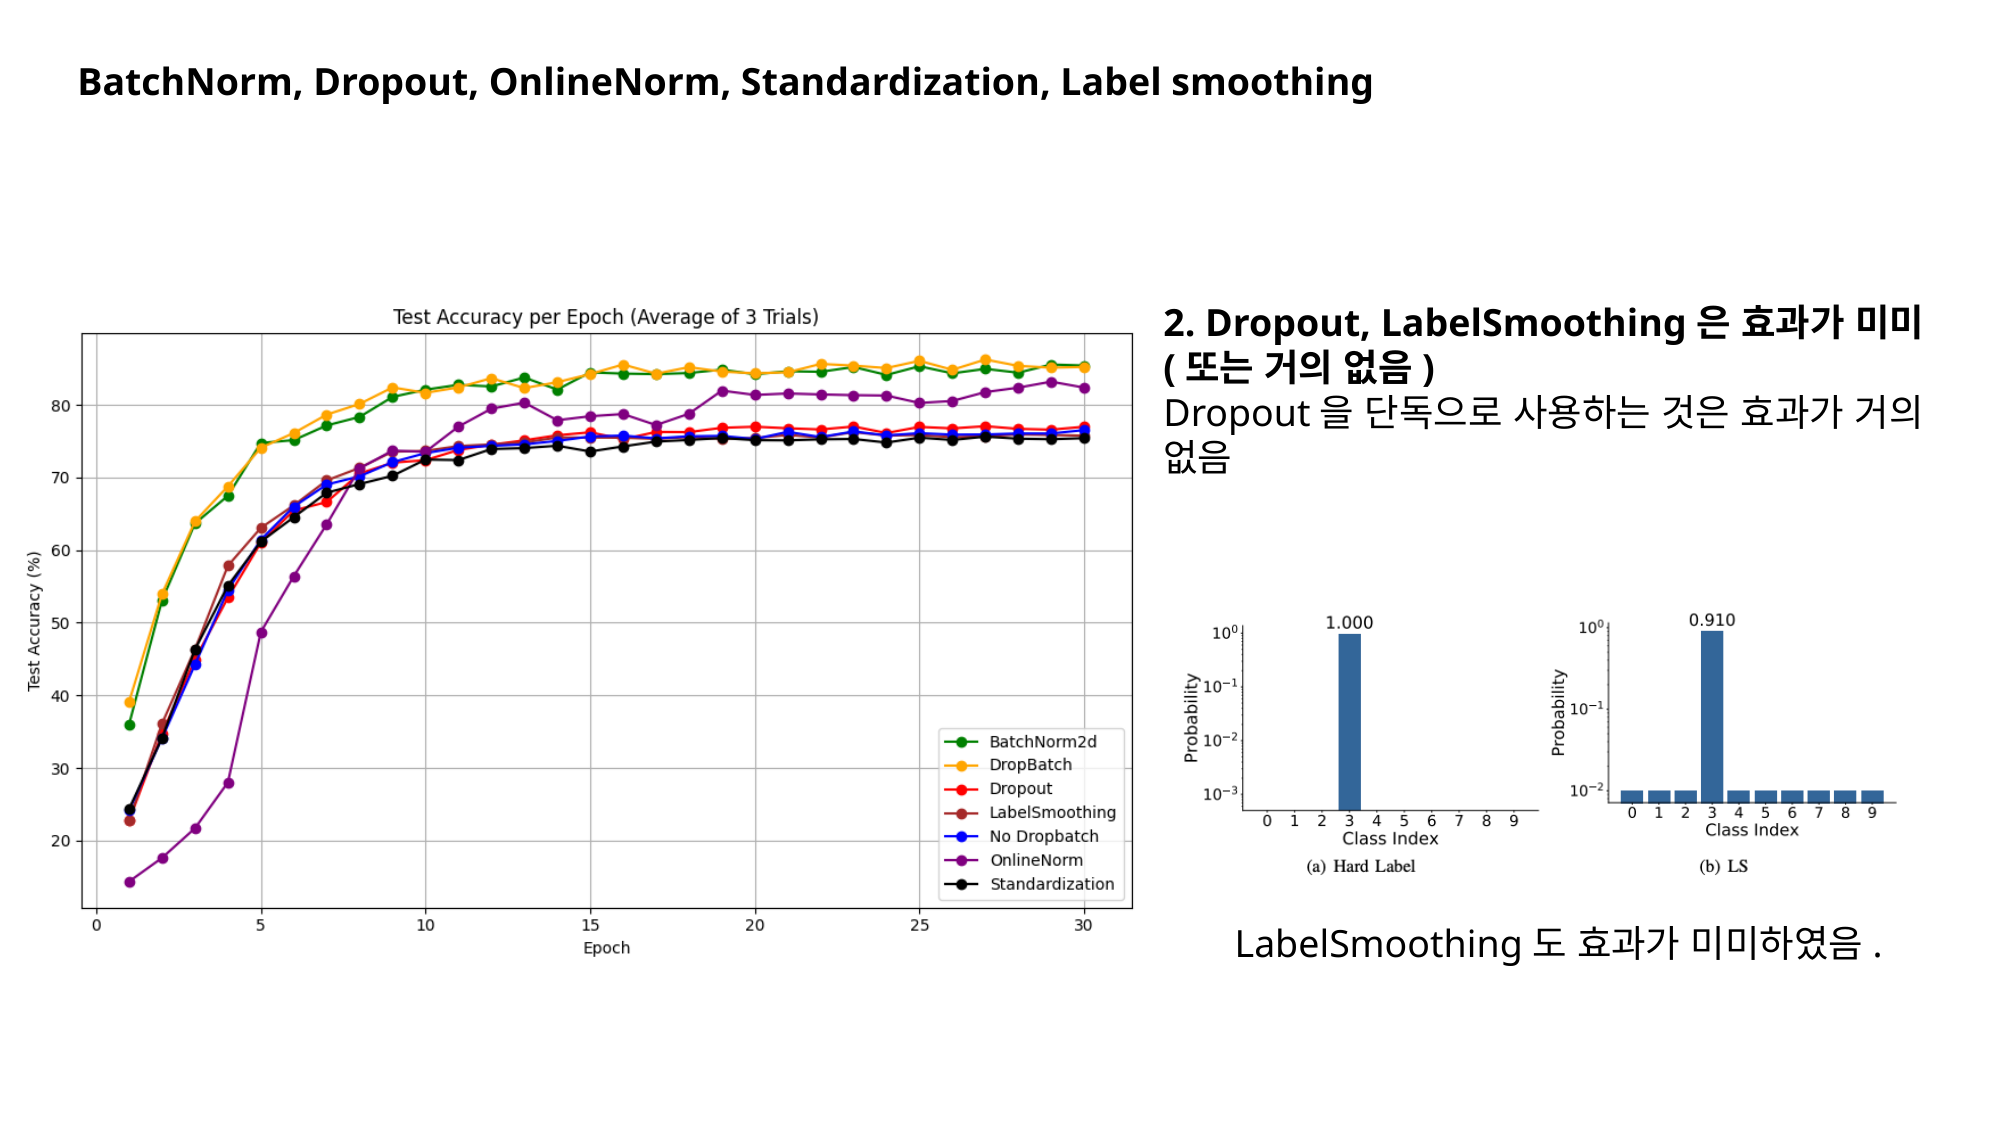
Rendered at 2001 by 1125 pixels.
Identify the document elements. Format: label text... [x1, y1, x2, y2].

text_box LabelSmoothing도 효과가 미미하였음. [1219, 912, 1937, 973]
picture [1165, 581, 1904, 882]
picture [11, 291, 1149, 974]
text_box 2. Dropout, LabelSmoothing은 효과가 미미 (또는 거의 없음) Dropout을 단독으로 사용하는 것은 효과가 거의 없음 [1149, 292, 1954, 487]
text_box BatchNorm, Dropout, OnlineNorm, Standardization, Label smoothing [62, 50, 1532, 110]
